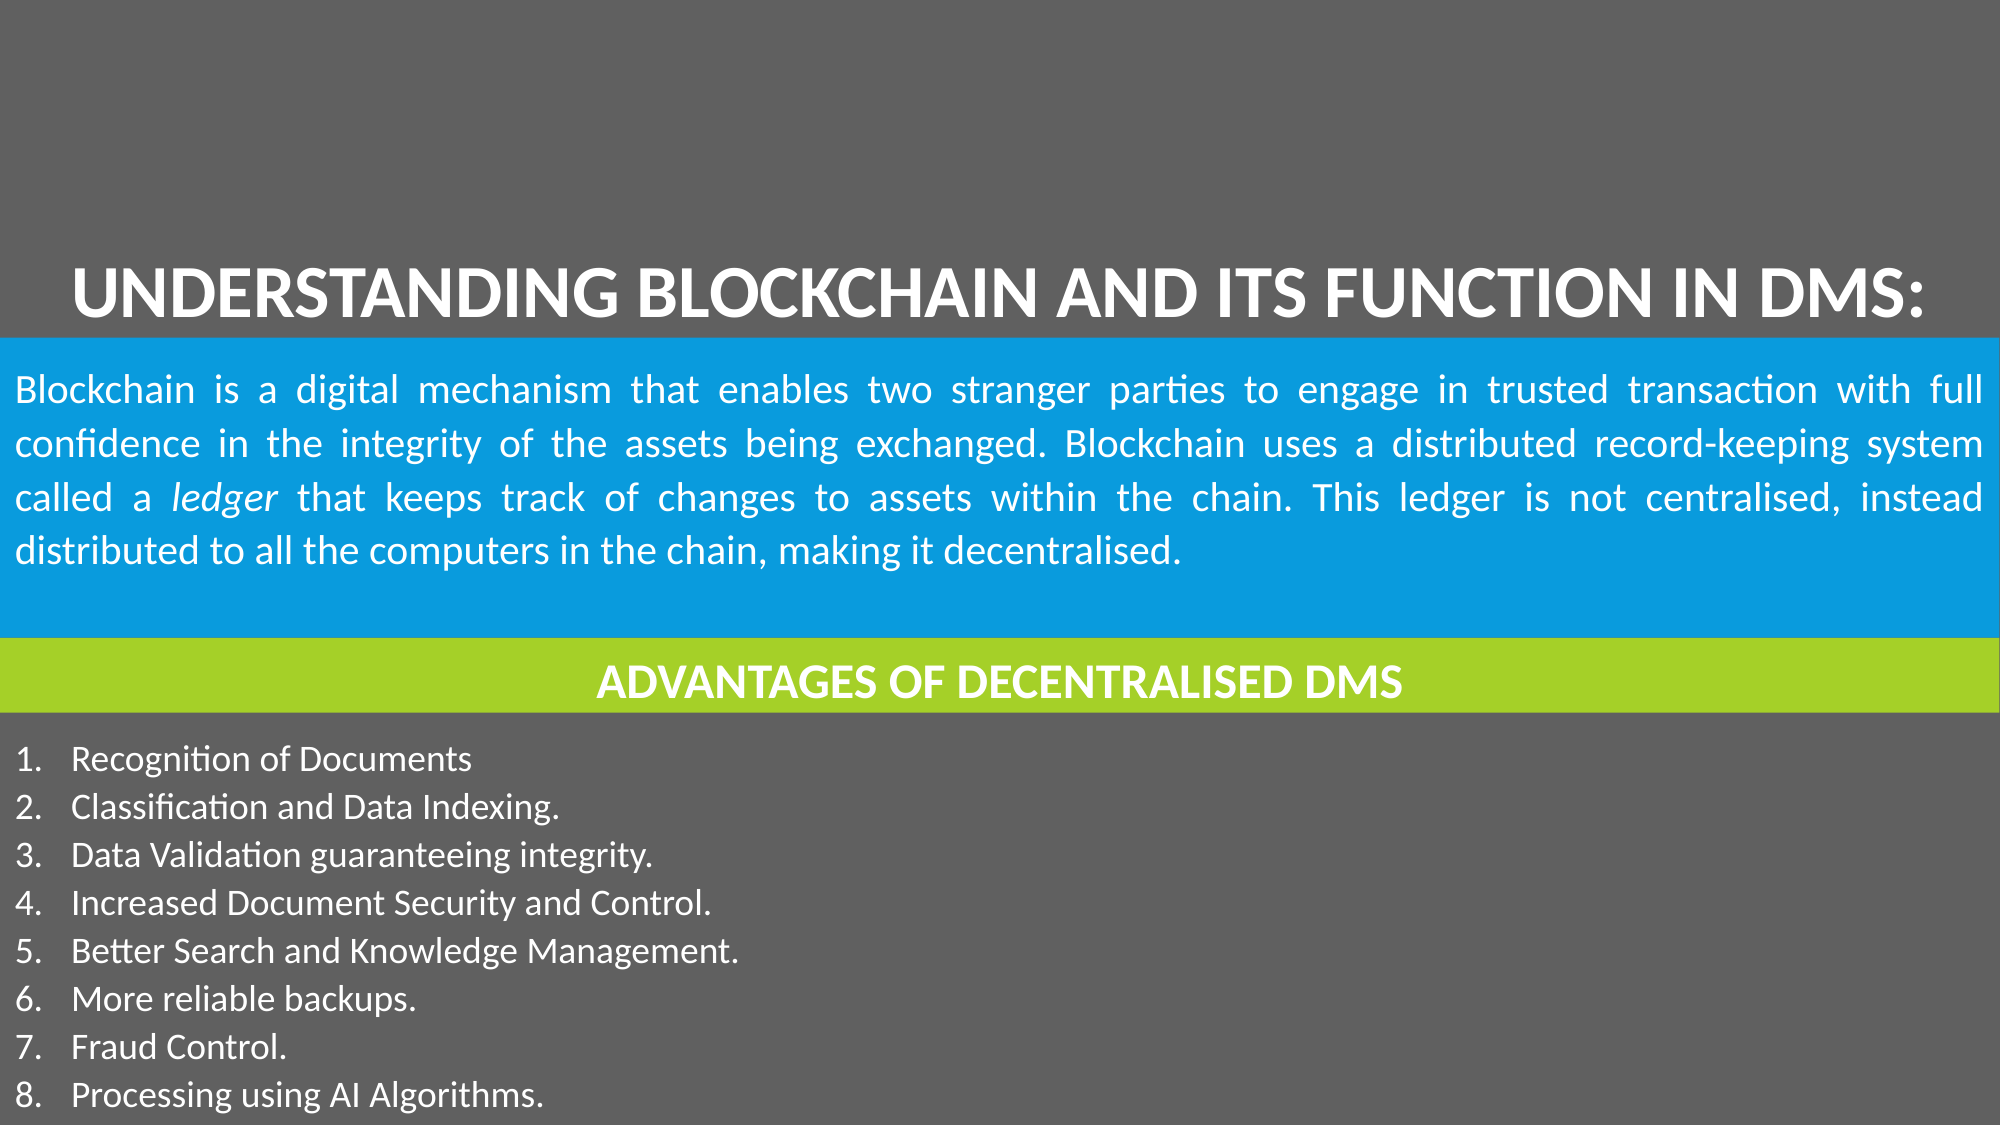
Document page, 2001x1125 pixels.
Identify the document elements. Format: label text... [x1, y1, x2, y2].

text_box ADVANTAGES OF DECENTRALISED DMS [0, 640, 2000, 716]
text_box Blockchain is a digital mechanism that enables two stranger parties to engage in trusted transaction with full confidence in the integrity of the assets being exchanged. Blockchain uses a distributed record-keeping system called a ledger that keeps track of changes to assets within the chain. This ledger is not centralised, instead distributed to all the computers in the chain, making it decentralised. [0, 351, 2000, 581]
text_box UNDERSTANDING BLOCKCHAIN AND ITS FUNCTION IN DMS: [0, 235, 2000, 341]
text_box Recognition of Documents Classification and Data Indexing. Data Validation guaranteeing integrity. Increased Document Security and Control. Better Search and Knowledge Management. More reliable backups. Fraud Control. Processing using AI Algorithms. [0, 723, 2000, 1123]
